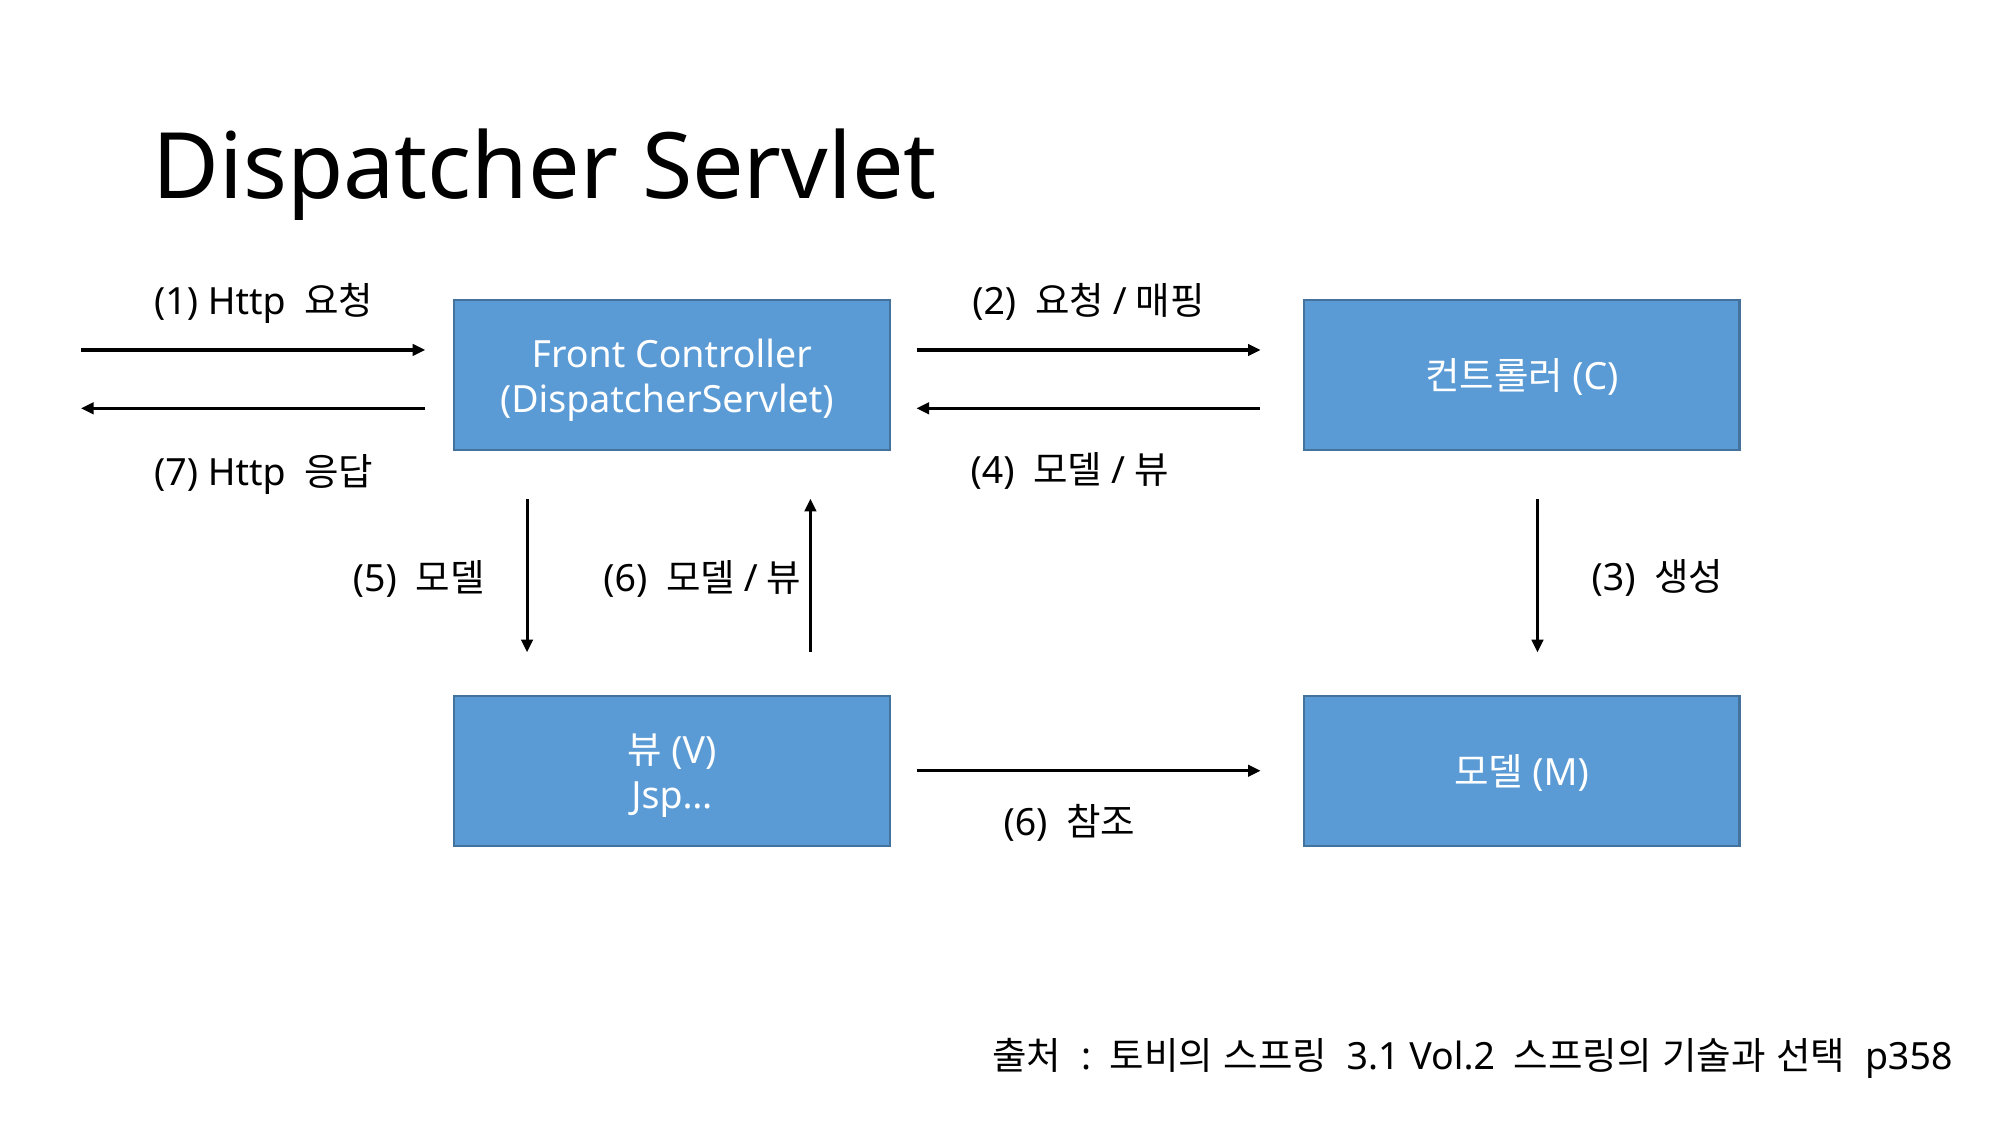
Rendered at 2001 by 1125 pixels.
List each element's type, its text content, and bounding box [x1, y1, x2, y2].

text_box (4) 모델/뷰 [955, 438, 1184, 499]
text_box (7) Http 응답 [139, 440, 389, 501]
text_box Front Controller (DispatcherServlet) [453, 299, 891, 451]
text_box 출처 : 토비의 스프링 3.1 Vol.2 스프링의 기술과 선택 p358 [977, 1024, 1968, 1085]
text_box (6) 참조 [988, 790, 1151, 851]
text_box 뷰(V) Jsp… [453, 695, 891, 847]
text_box (6) 모델/뷰 [588, 546, 810, 606]
text_box (5) 모델 [338, 546, 500, 606]
text_box 컨트롤러(C) [1303, 299, 1741, 451]
text_box (1) Http 요청 [139, 269, 389, 330]
title Dispatcher Servlet [137, 59, 1863, 278]
text_box (6) 모델/뷰 [811, 546, 817, 606]
text_box 모델(M) [1303, 695, 1741, 847]
text_box (2) 요청/매핑 [957, 269, 1220, 330]
text_box (3) 생성 [1576, 545, 1739, 605]
